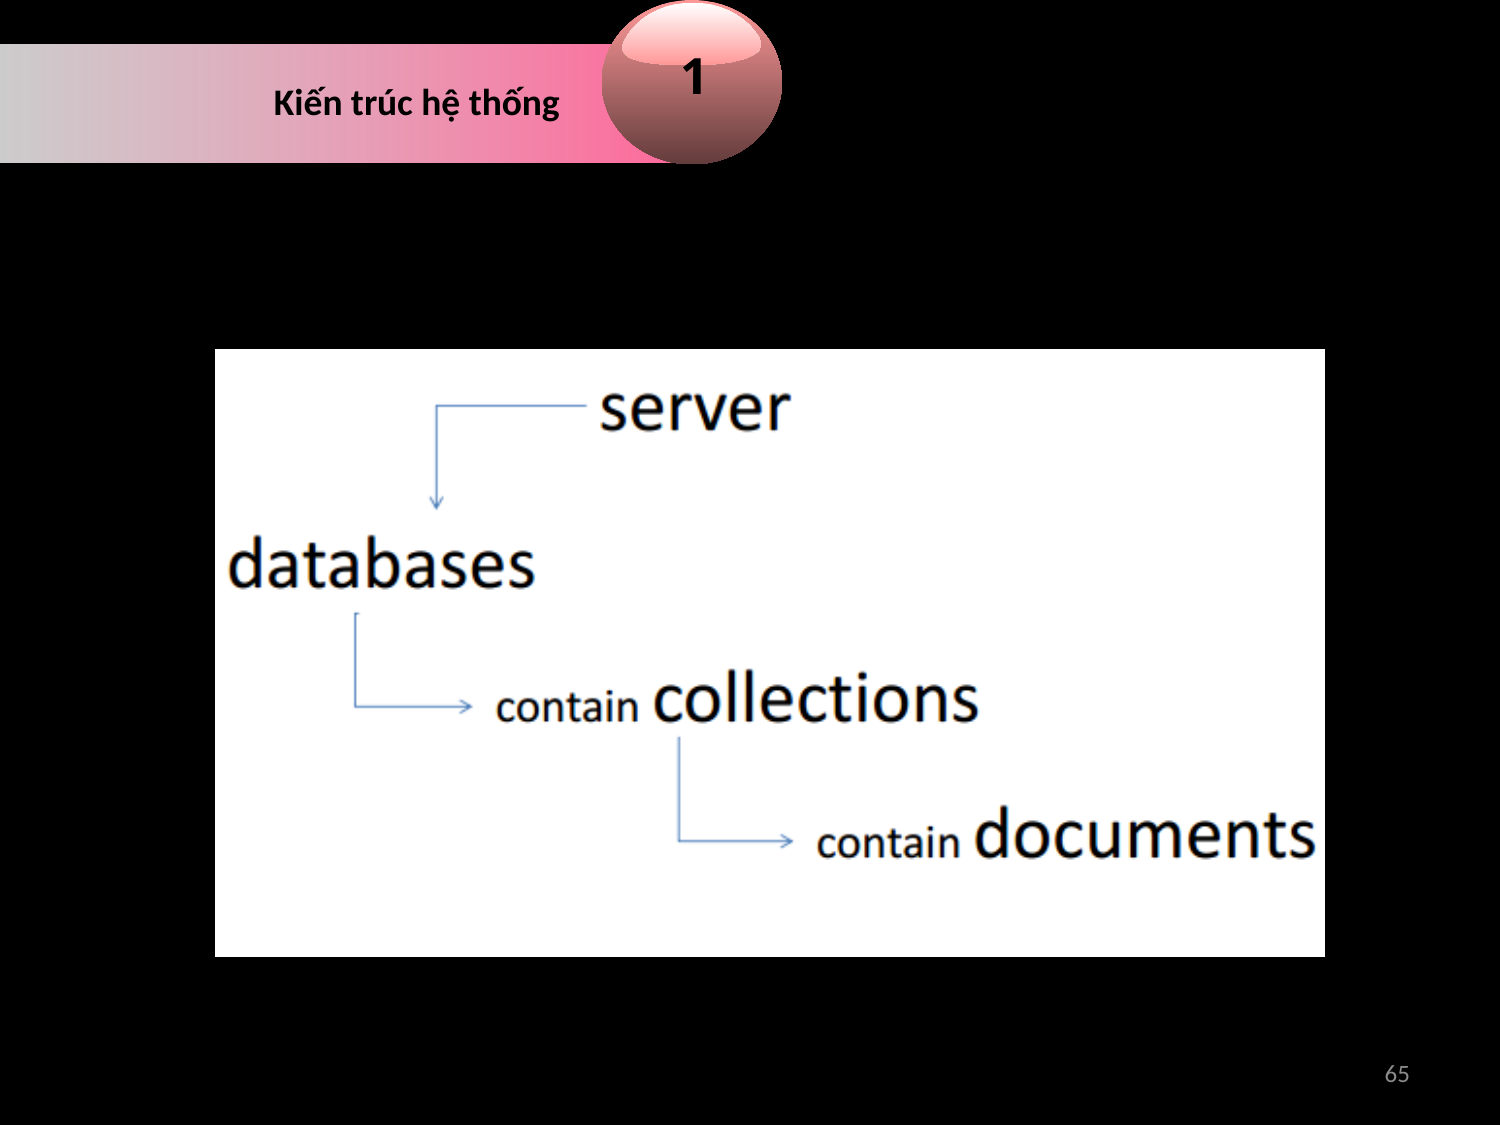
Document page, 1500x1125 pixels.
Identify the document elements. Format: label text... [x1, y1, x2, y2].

picture [215, 349, 1326, 958]
text_box Kiến trúc hệ thống [174, 70, 575, 131]
slide_number 65 [1074, 1042, 1425, 1103]
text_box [601, 0, 783, 165]
text_box [0, 45, 596, 163]
